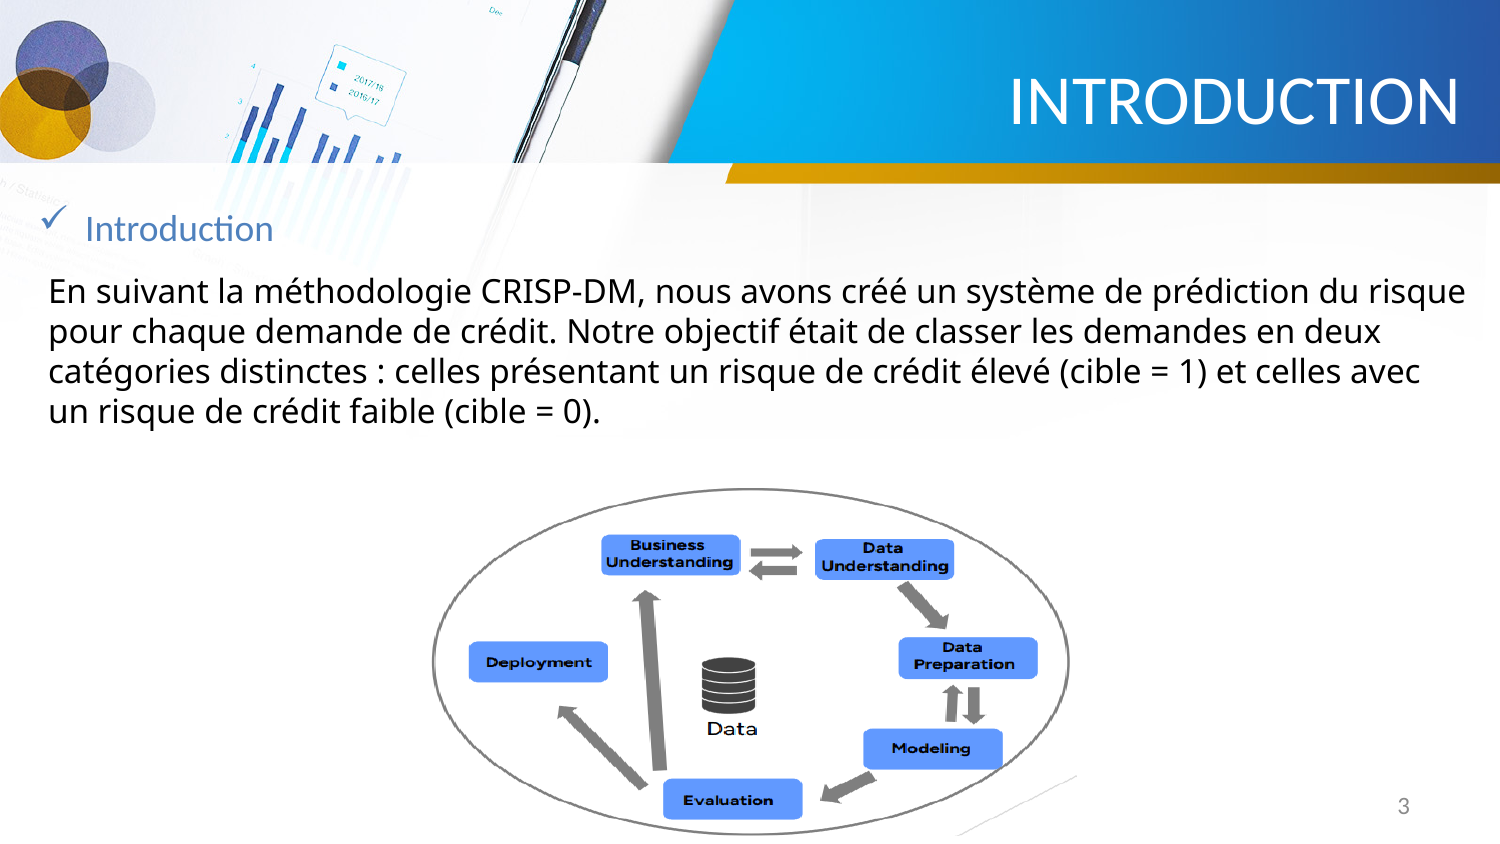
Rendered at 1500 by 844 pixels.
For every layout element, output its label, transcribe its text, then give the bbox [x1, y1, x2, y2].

text_box Introduction [23, 196, 1201, 257]
text_box En suivant la méthodologie CRISP-DM, nous avons créé un système de prédiction du risque pour chaque demande de crédit. Notre objectif était de classer les demandes en deux catégories distinctes : celles présentant un risque de crédit élevé (cible = 1) et celles avec un risque de crédit faible (cible = 0). [33, 262, 1487, 438]
slide_number 3 [1080, 782, 1425, 827]
title INTRODUCTION [73, 46, 1477, 147]
picture [0, 0, 1500, 844]
